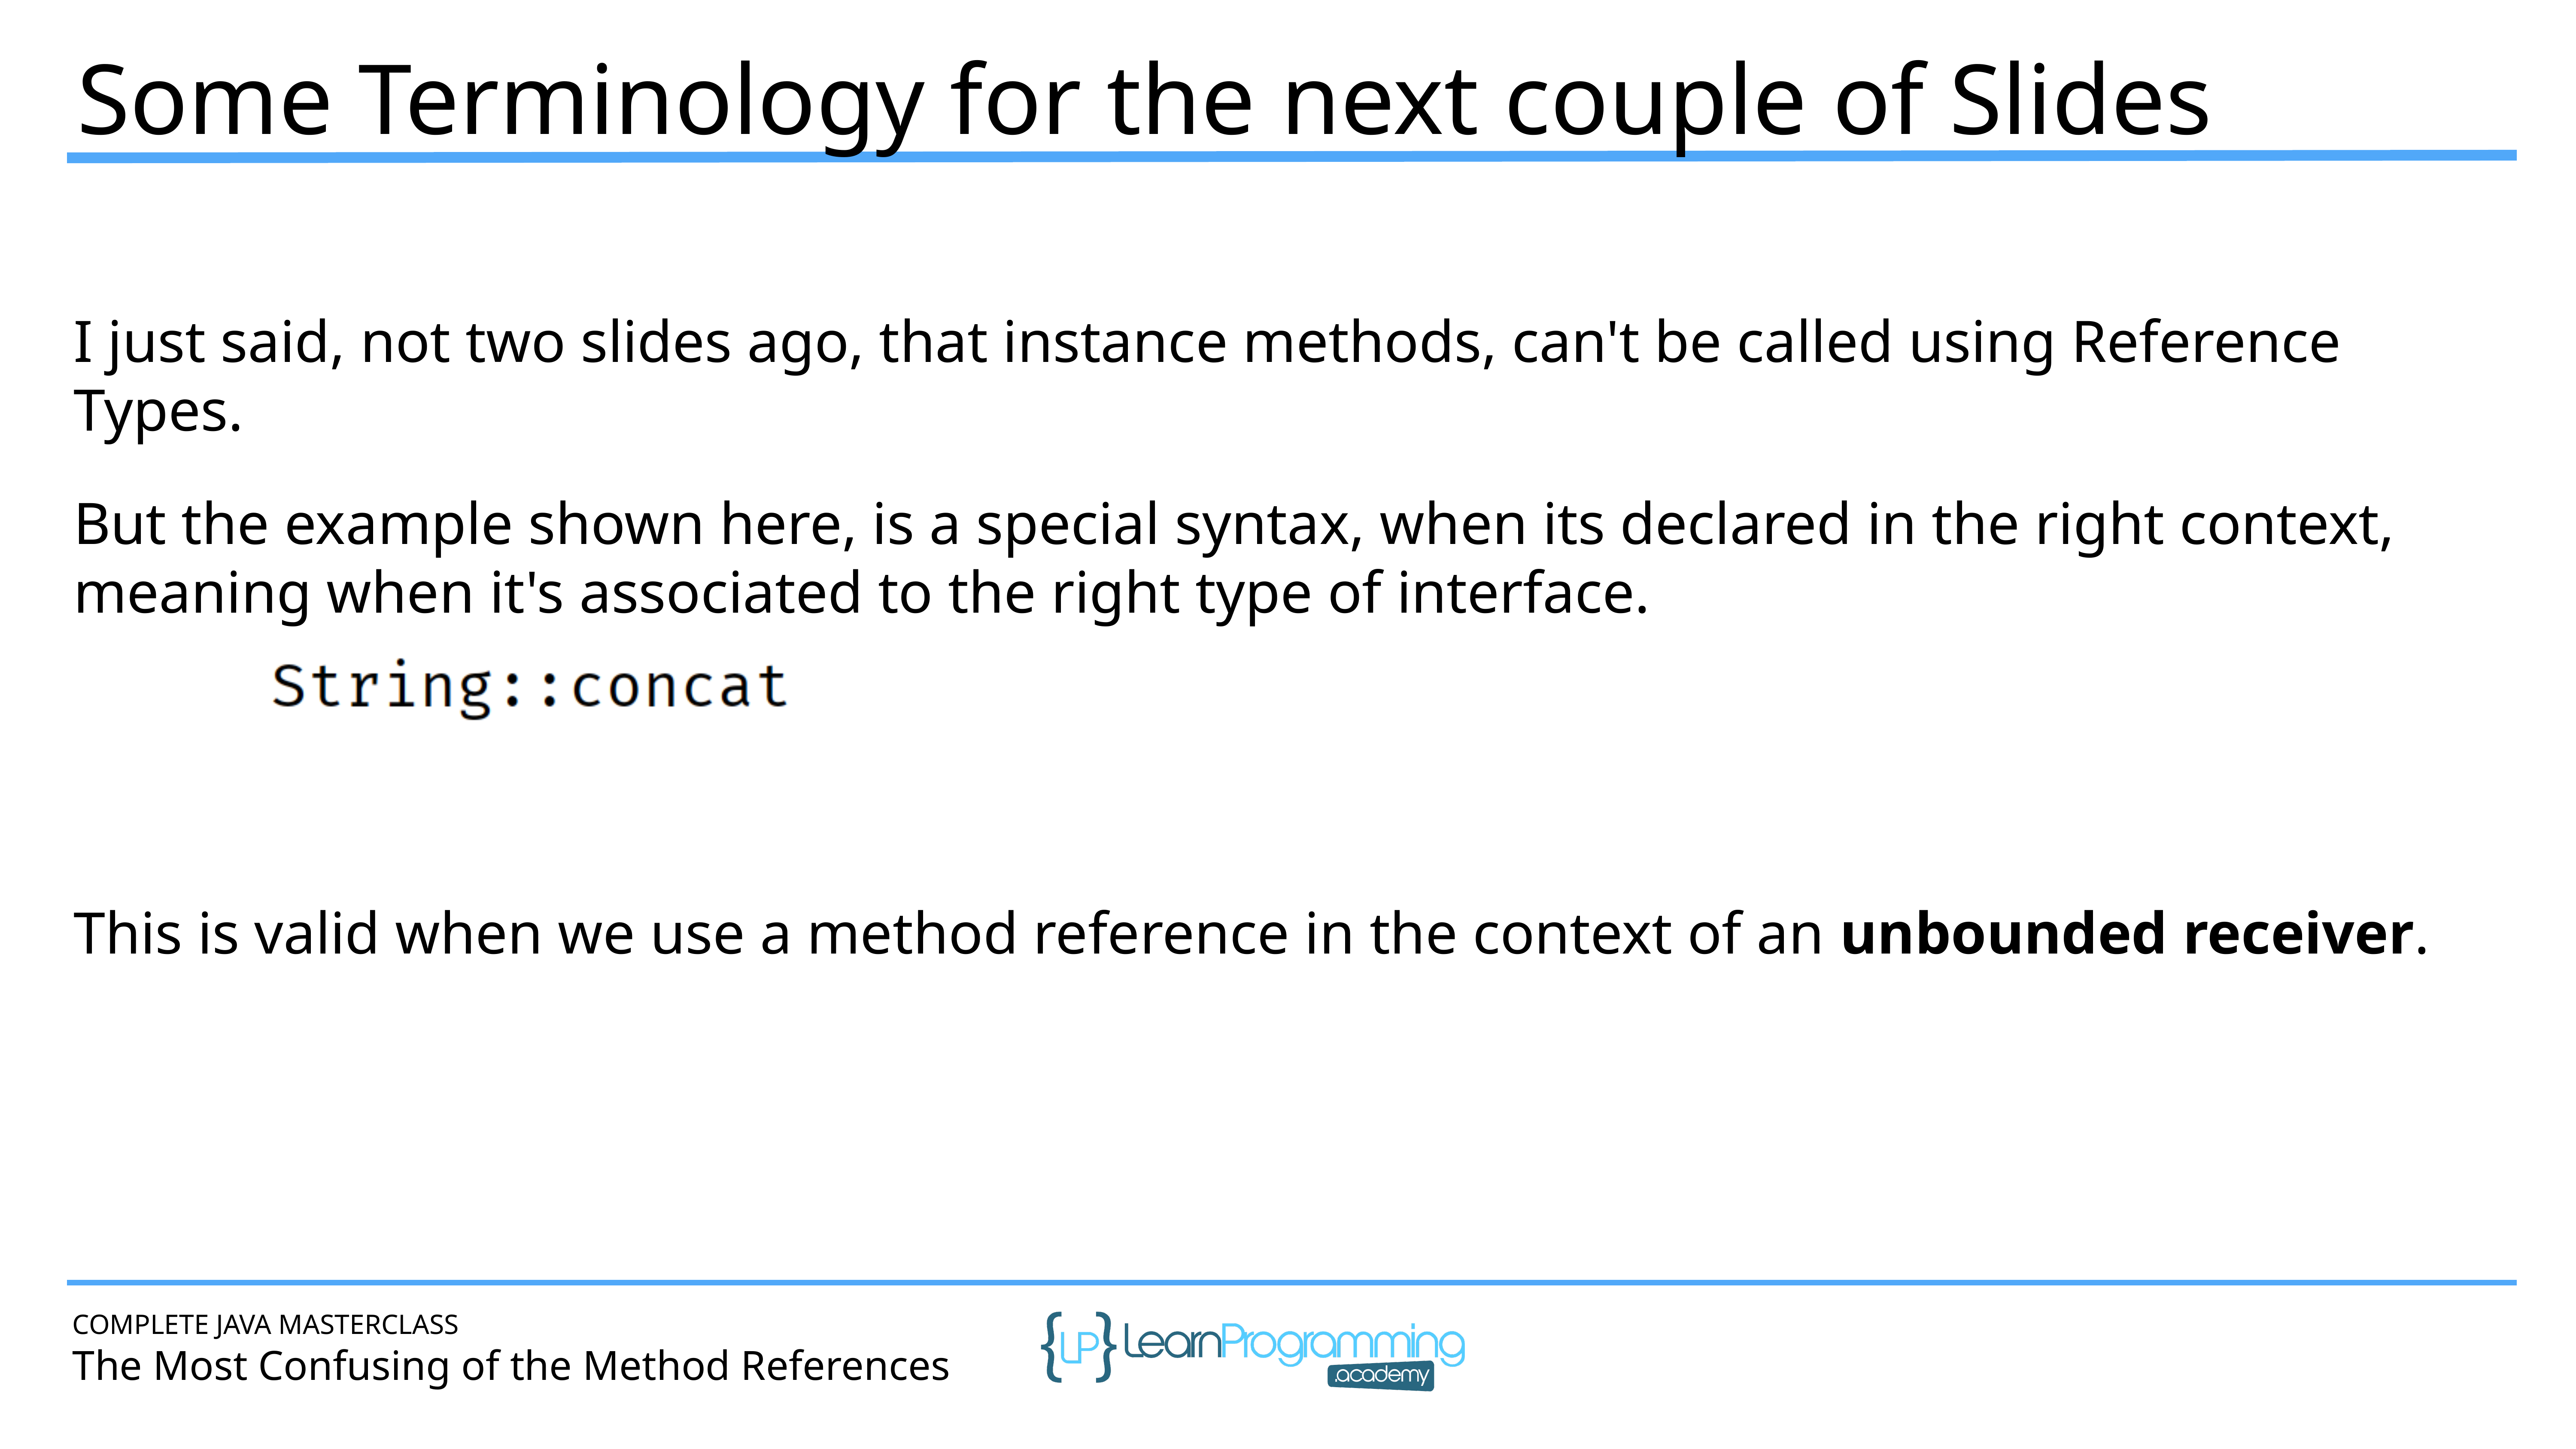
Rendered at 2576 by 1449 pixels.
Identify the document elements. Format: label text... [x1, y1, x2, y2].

text_box Some Terminology for the next couple of Slides [71, 32, 2219, 159]
text_box I just said, not two slides ago, that instance methods, can't be called using Reference Types. But the example shown here, is a special syntax, when its declared in the right context, meaning when it's associated to the right type of interface. This is valid when we use a method reference in the context of an unbounded receiver. [67, 301, 2517, 1139]
text_box COMPLETE JAVA MASTERCLASS The Most Confusing of the Method References [67, 1302, 1030, 1394]
picture [1032, 1302, 1477, 1400]
picture [267, 653, 793, 727]
